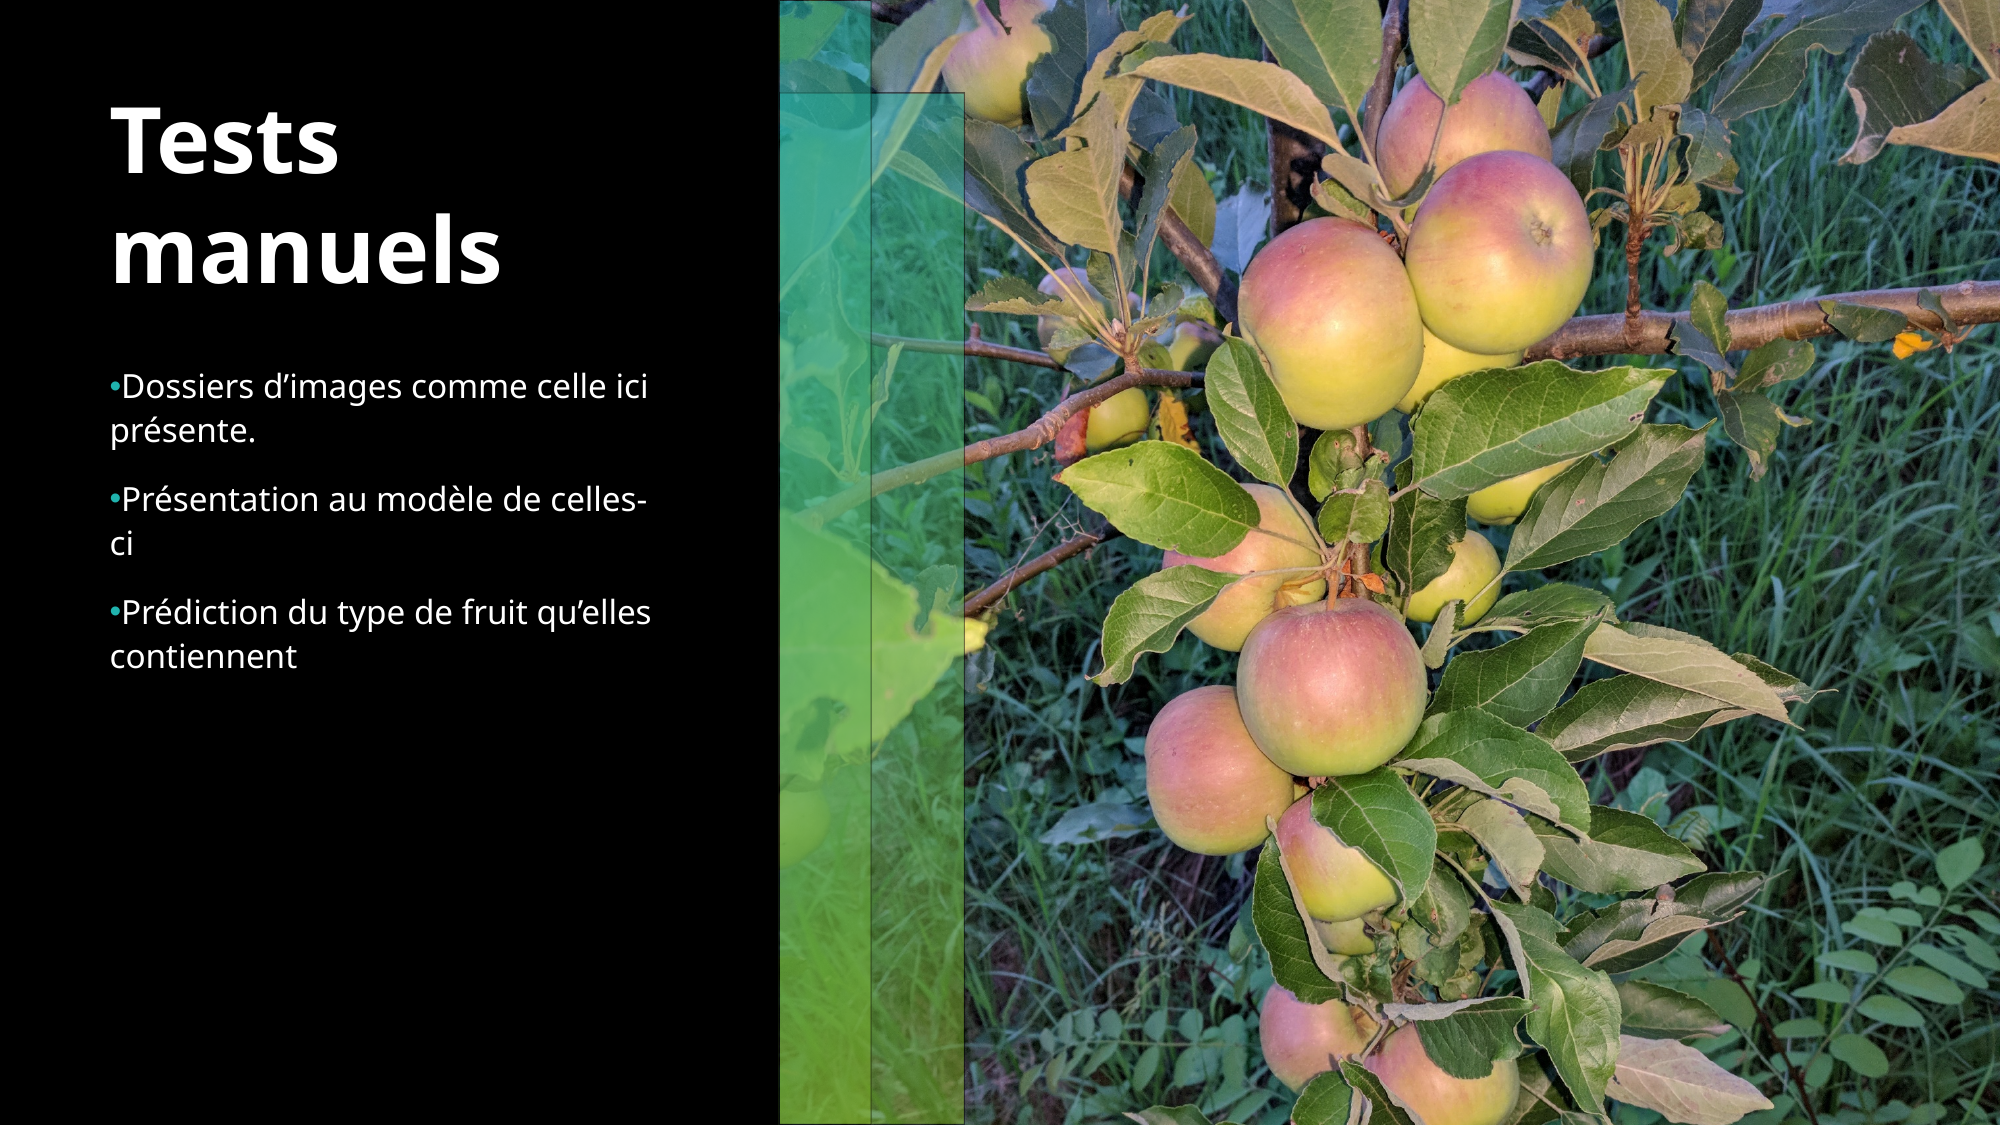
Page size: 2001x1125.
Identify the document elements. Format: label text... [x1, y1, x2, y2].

title Tests manuels [94, 74, 686, 329]
text_box [0, 0, 778, 1125]
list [778, 0, 2000, 1125]
list Dossiers d’images comme celle ici présente. Présentation au modèle de celles-ci Prédiction du type de fruit qu’elles contiennent [94, 354, 686, 999]
